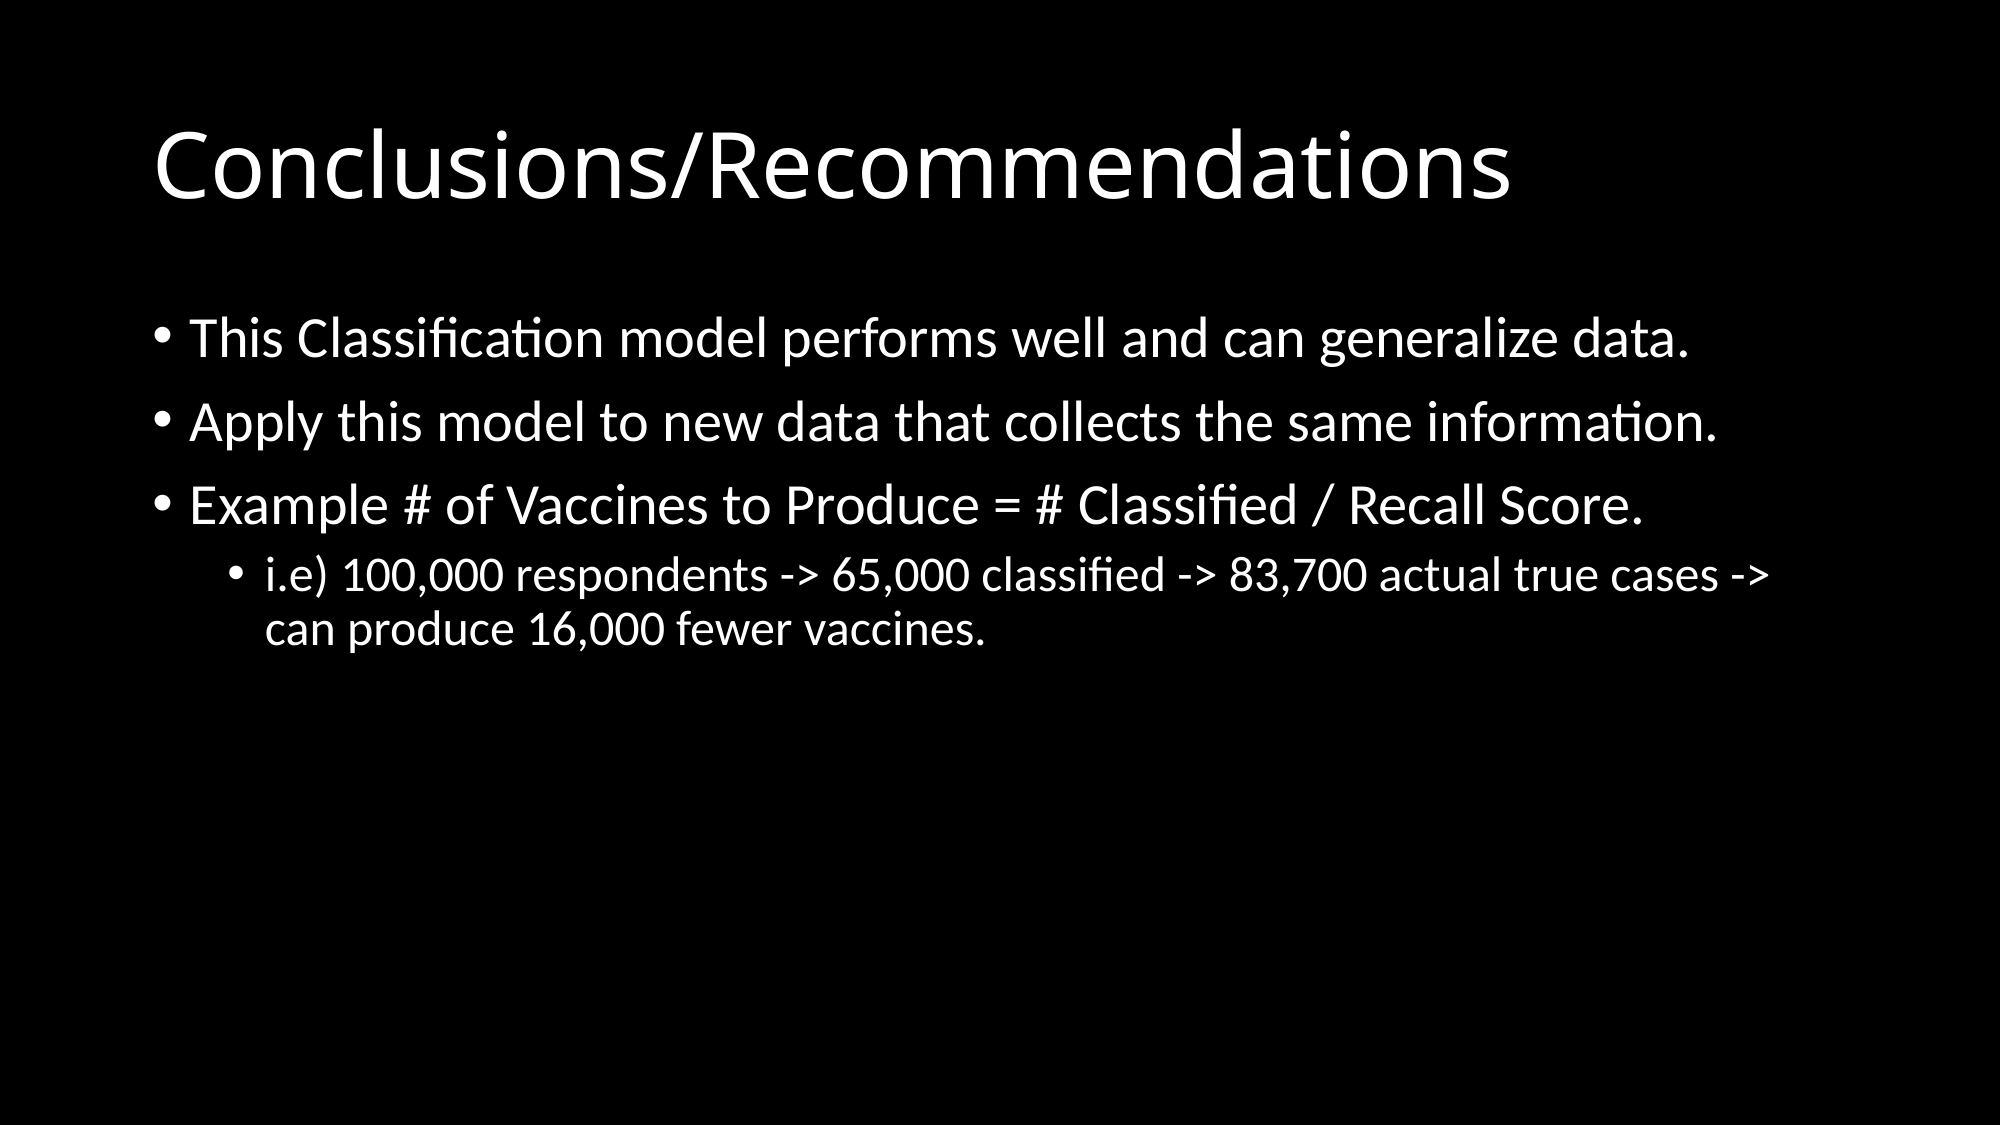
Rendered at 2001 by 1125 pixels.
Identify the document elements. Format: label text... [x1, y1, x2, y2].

list This Classification model performs well and can generalize data. Apply this model to new data that collects the same information. Example # of Vaccines to Produce = # Classified / Recall Score. i.e) 100,000 respondents -> 65,000 classified -> 83,700 actual true cases -> can produce 16,000 fewer vaccines. [137, 299, 1863, 1014]
title Conclusions/Recommendations [137, 59, 1863, 278]
